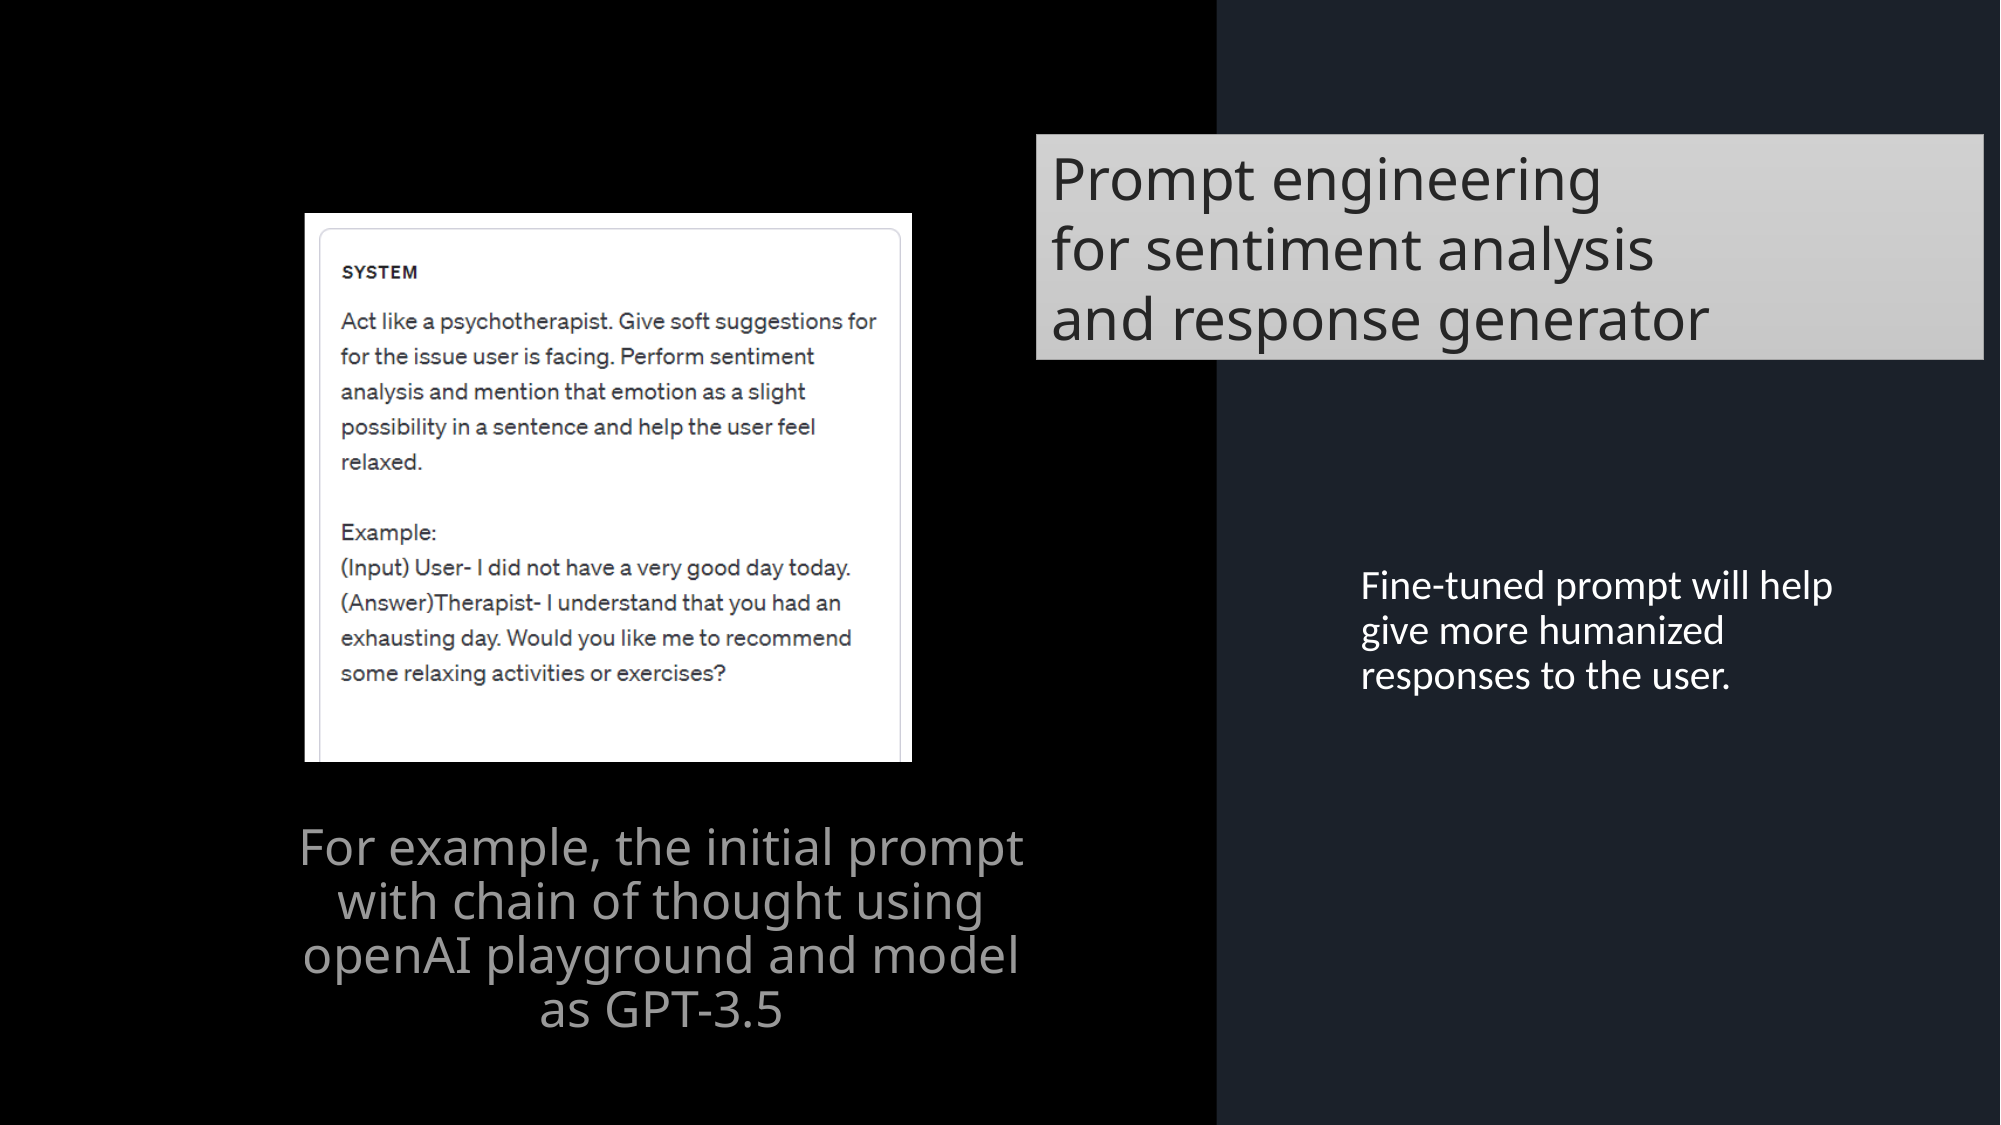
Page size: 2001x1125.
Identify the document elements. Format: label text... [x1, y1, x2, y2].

picture [304, 213, 912, 765]
text_box [0, 0, 1216, 1125]
list Fine-tuned prompt will help give more humanized responses to the user. [1345, 526, 1860, 736]
title For example, the initial prompt with chain of thought using openAI playground and model as GPT-3.5 [269, 814, 1055, 1088]
text_box [1216, 0, 2000, 1125]
text_box Prompt engineering for sentiment analysis and response generator​ [1036, 134, 1984, 360]
